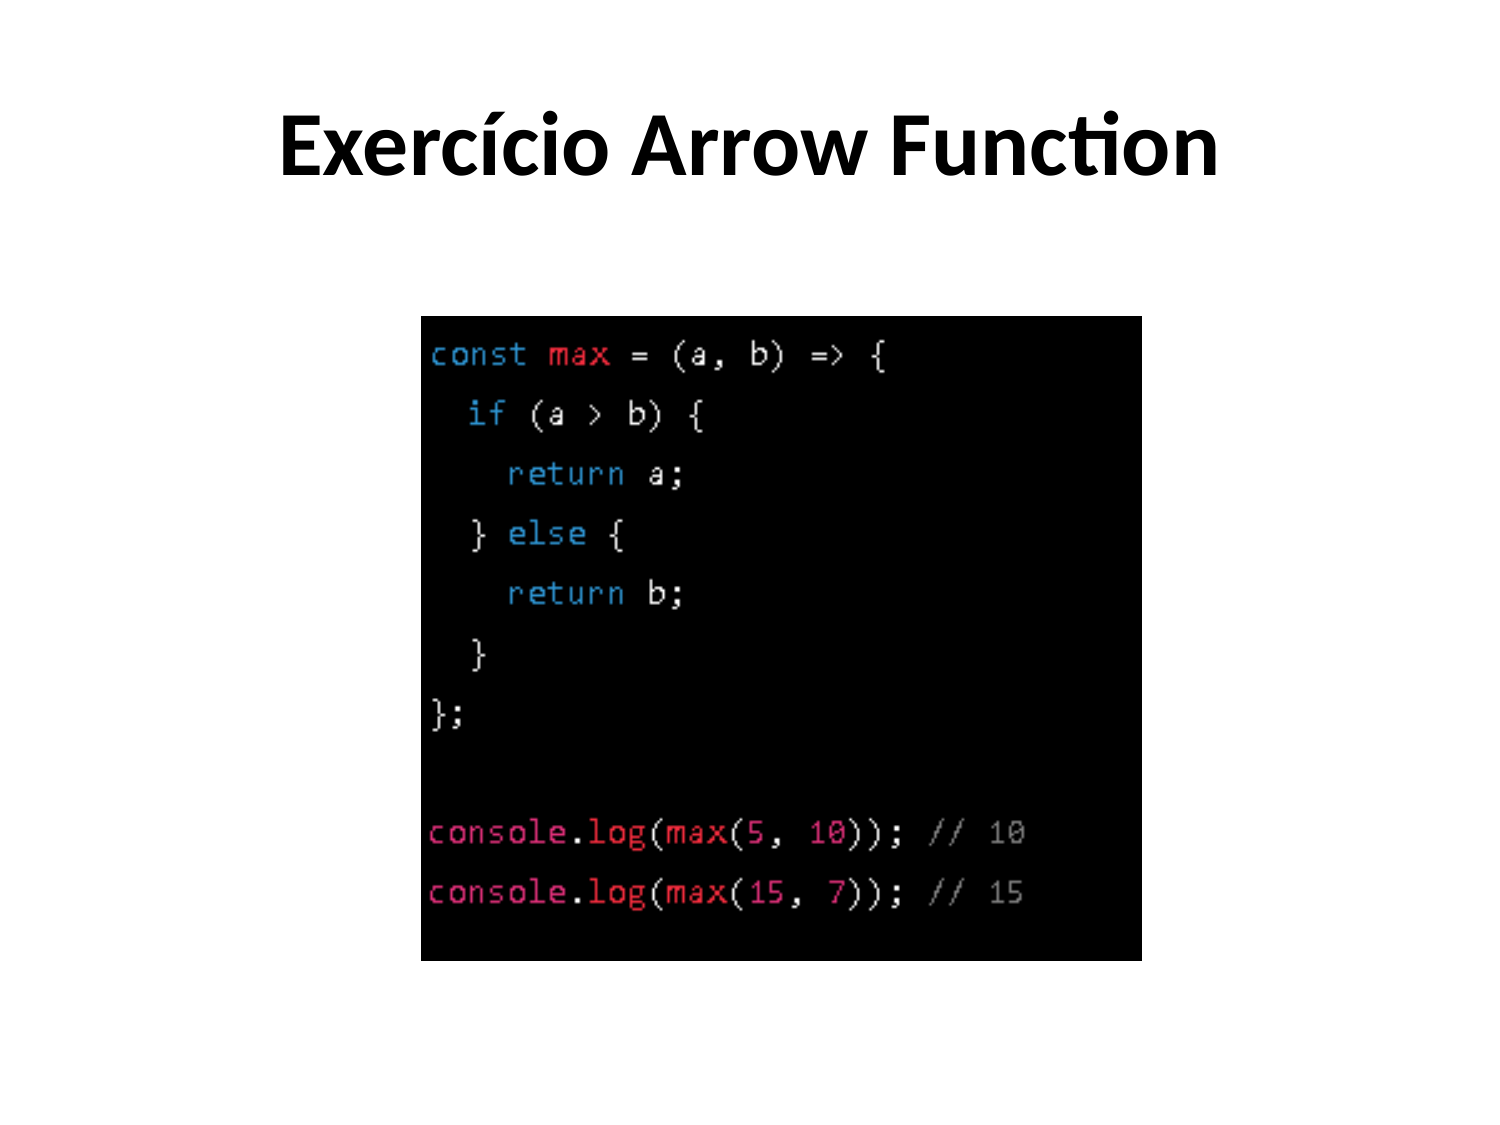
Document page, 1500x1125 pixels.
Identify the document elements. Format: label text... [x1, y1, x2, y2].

picture [421, 316, 1142, 962]
title Exercício Arrow Function [75, 45, 1425, 233]
